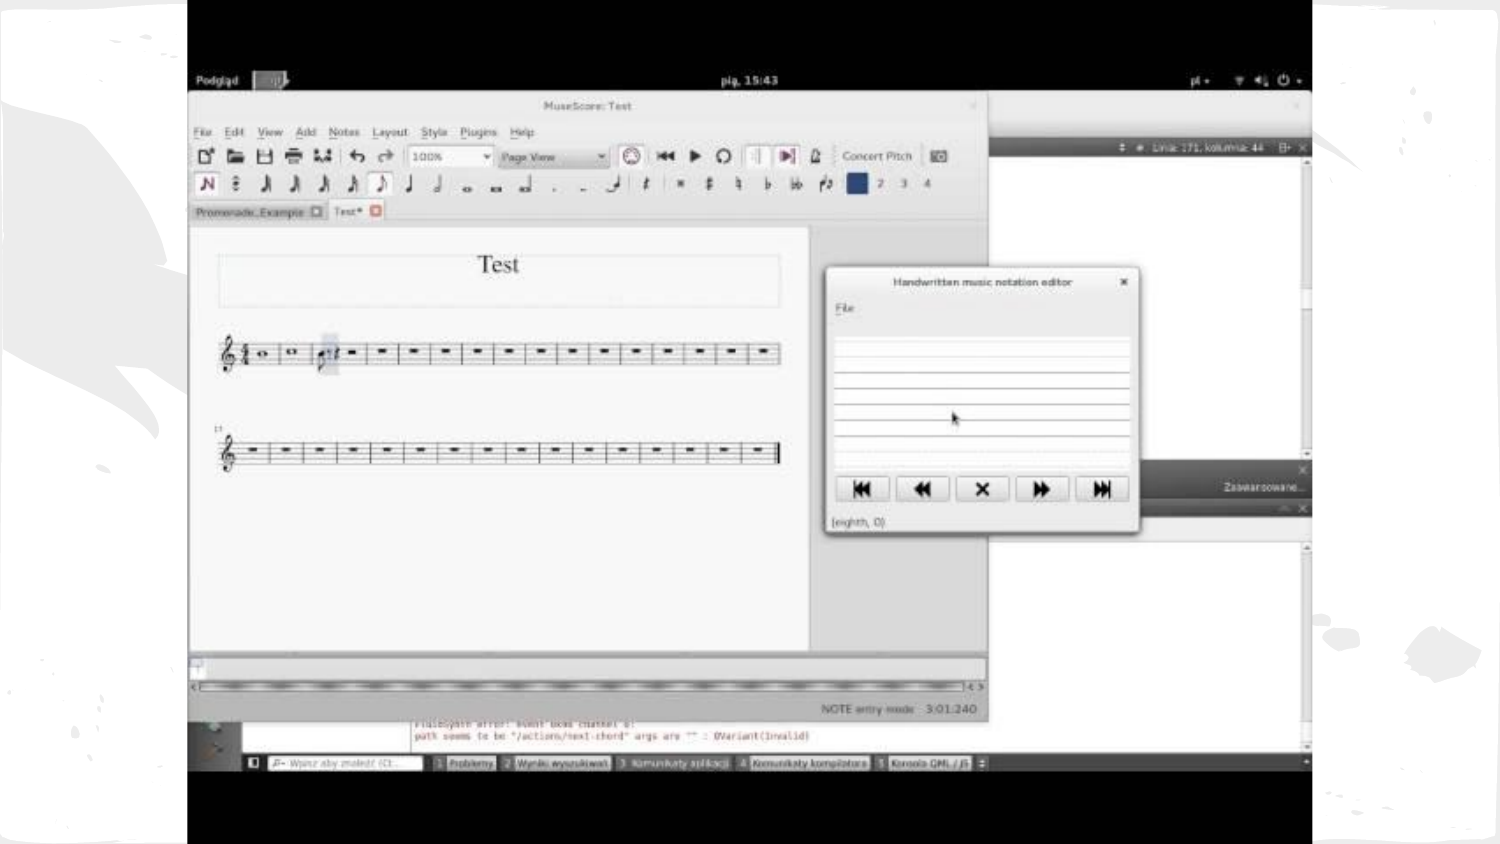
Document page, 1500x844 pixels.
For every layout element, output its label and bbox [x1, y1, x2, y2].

text_box [187, 0, 1313, 844]
